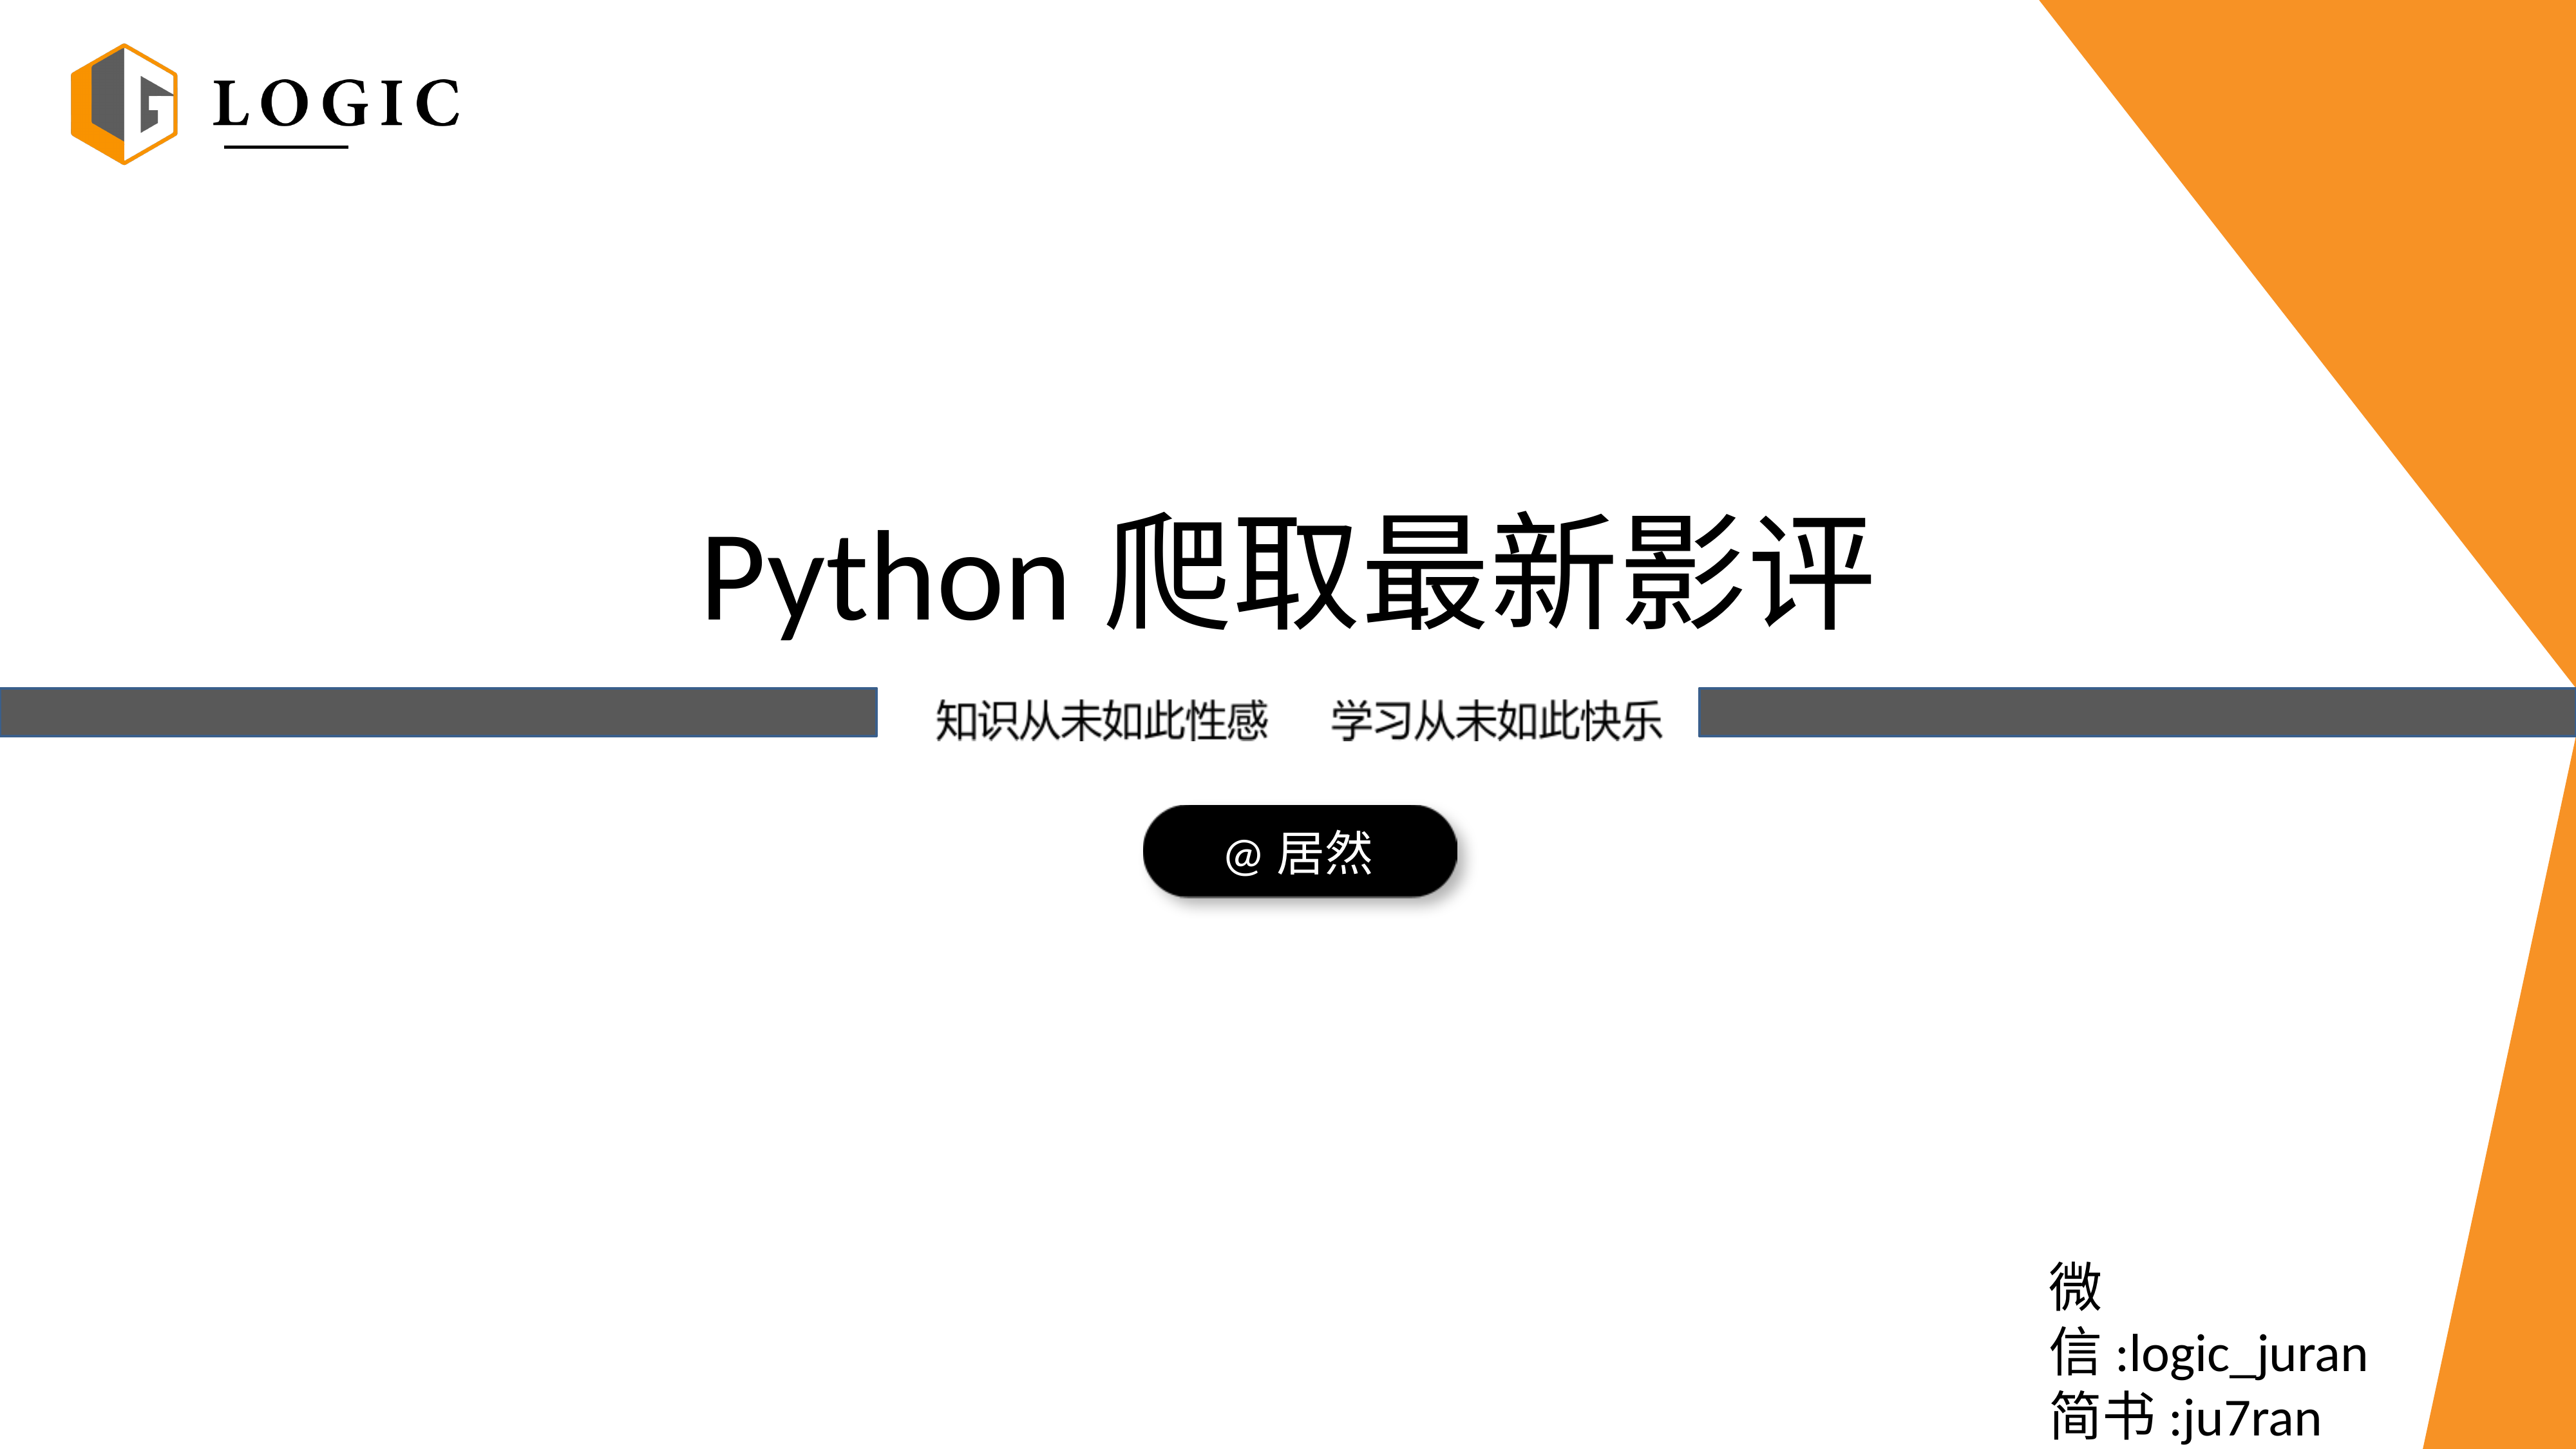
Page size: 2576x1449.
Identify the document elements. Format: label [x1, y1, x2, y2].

text_box [0, 0, 2576, 1449]
